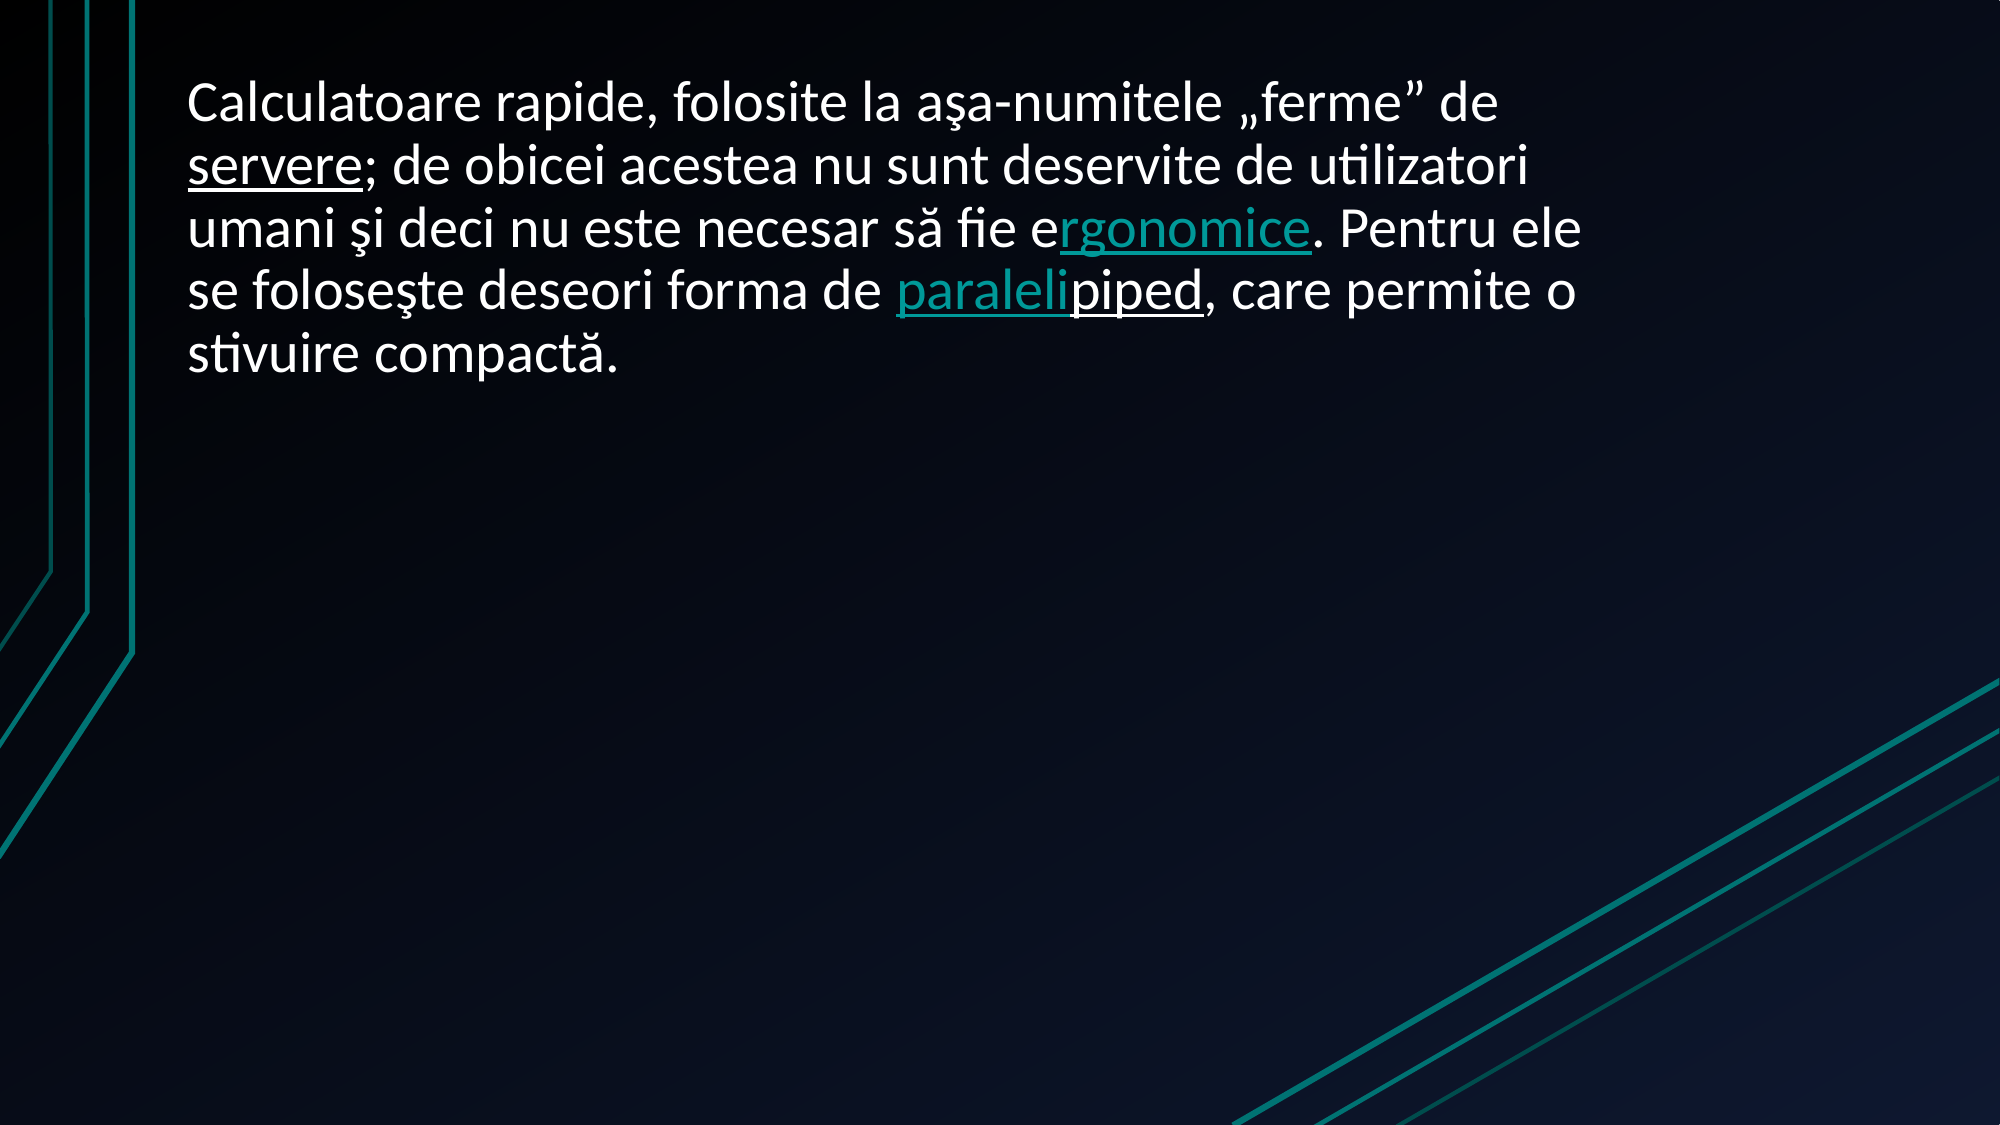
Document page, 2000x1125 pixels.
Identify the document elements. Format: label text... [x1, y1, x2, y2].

title Calculatoare rapide, folosite la aşa-numitele „ferme” de servere; de obicei acestea nu sunt deservite de utilizatori umani şi deci nu este necesar să fie ergonomice. Pentru ele se foloseşte deseori forma de paralelipiped, care permite o stivuire compactă. [167, 11, 1634, 466]
